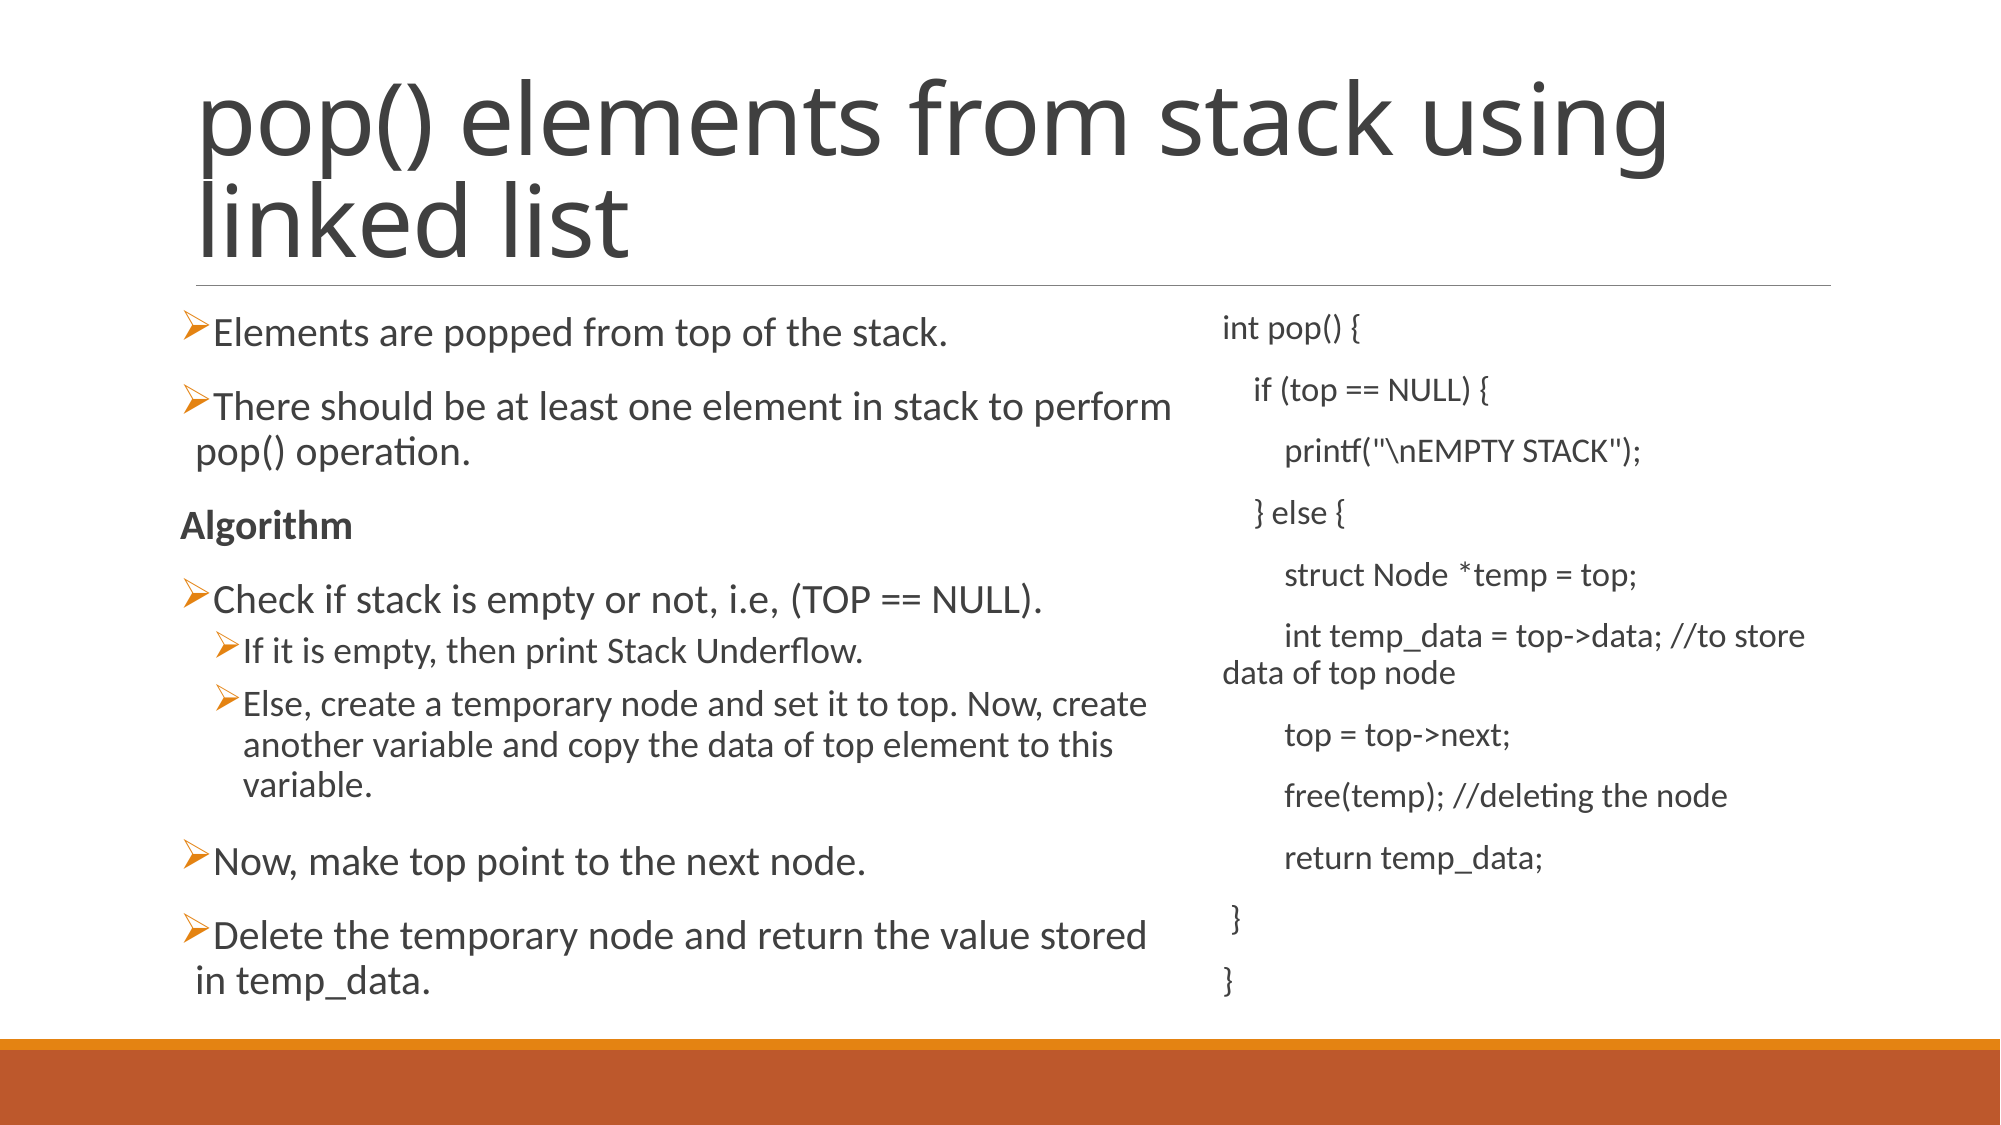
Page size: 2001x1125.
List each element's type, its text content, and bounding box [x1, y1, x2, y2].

title pop() elements from stack using linked list [180, 47, 1830, 285]
list Elements are popped from top of the stack. There should be at least one element in stack to perform pop() operation. Algorithm Check if stack is empty or not, i.e, (TOP == NULL). If it is empty, then print Stack Underflow. Else, create a temporary node and set it to top. Now, create another variable and copy the data of top element to this variable. Now, make top point to the next node. Delete the temporary node and return the value stored in temp_data. [180, 302, 1176, 1015]
text_box int pop() { if (top == NULL) { printf("\nEMPTY STACK"); } else { struct Node *temp = top; int temp_data = top->data; //to store data of top node top = top->next; free(temp); //deleting the node return temp_data; } } [1222, 302, 1830, 1015]
